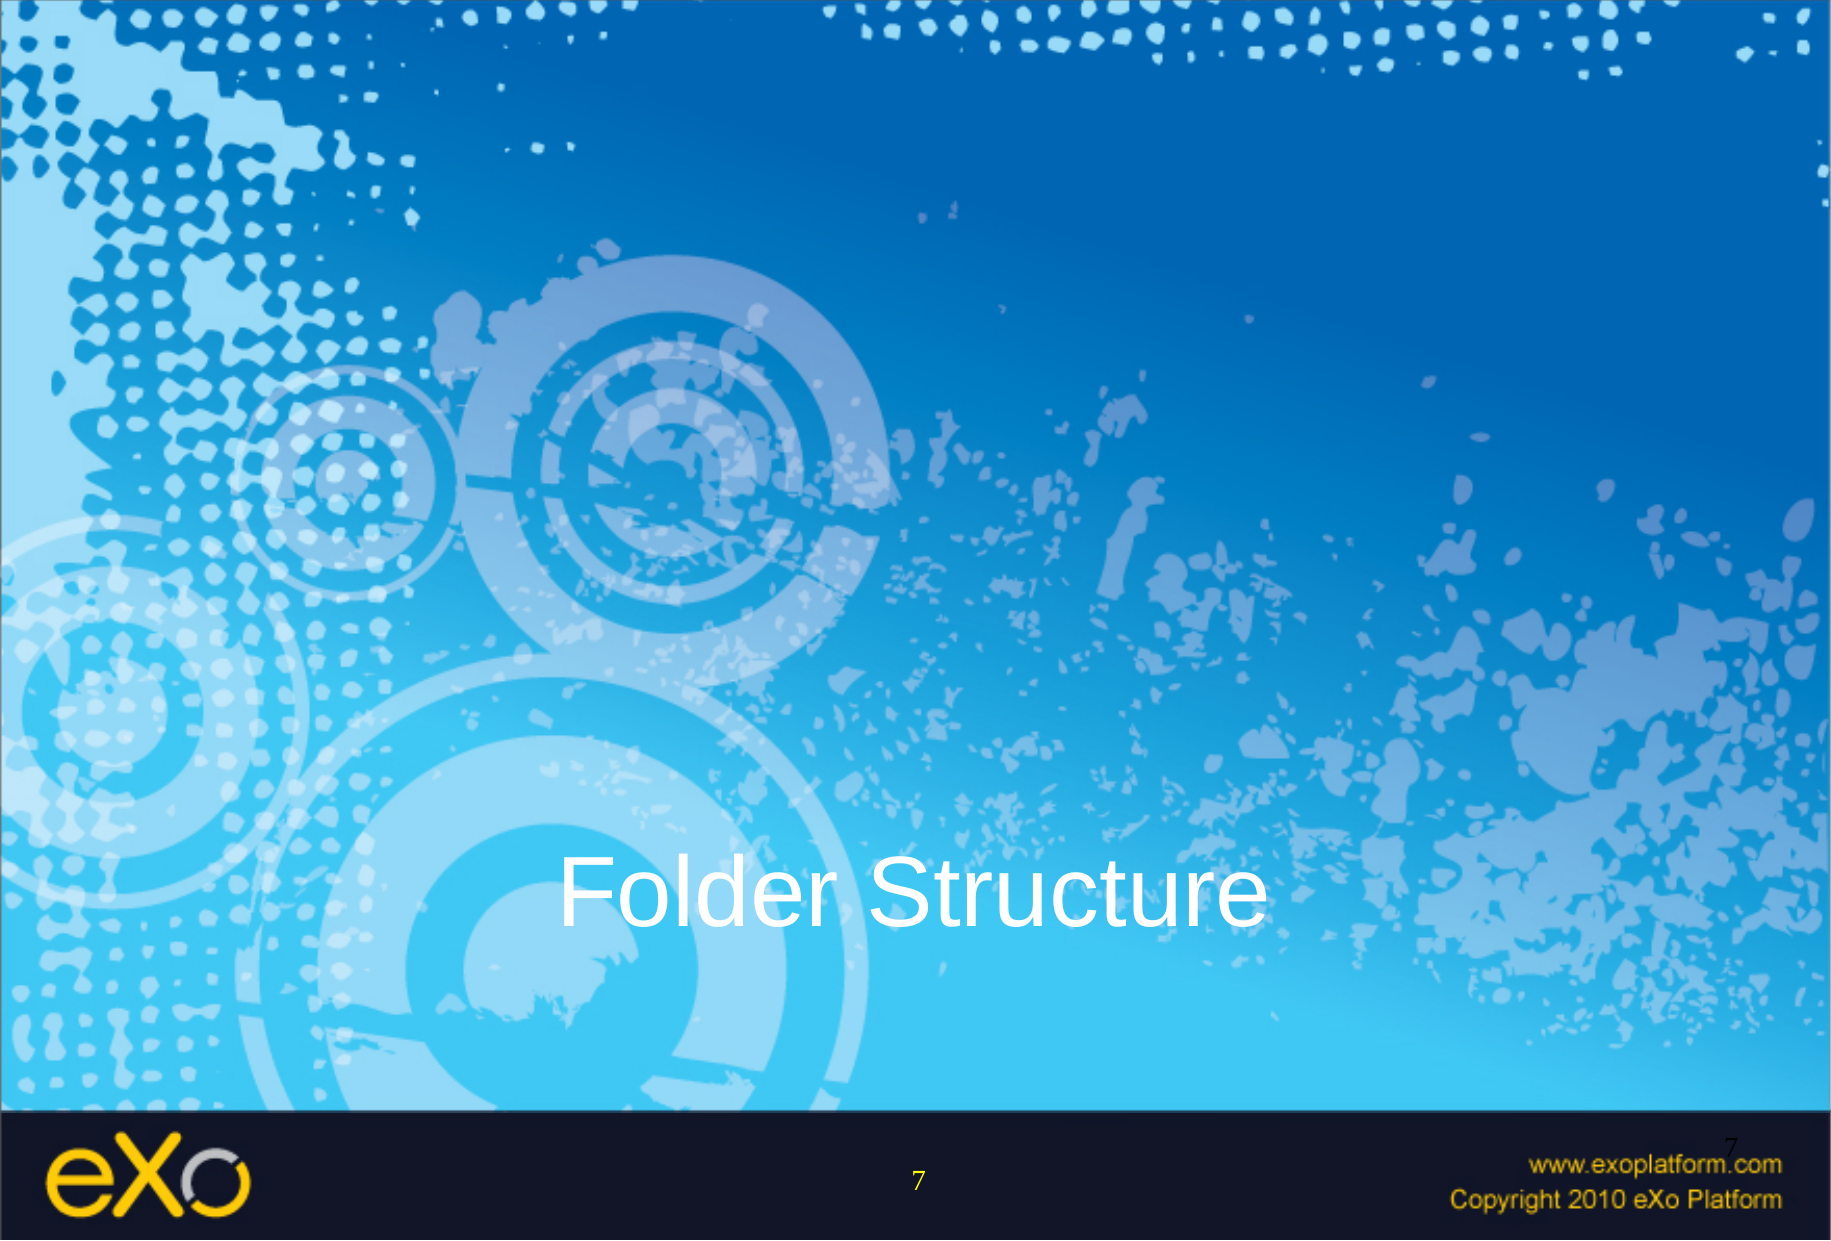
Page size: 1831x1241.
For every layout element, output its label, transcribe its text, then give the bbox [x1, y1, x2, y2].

text_box Folder Structure [90, 769, 1738, 1015]
text_box 7 [1312, 1129, 1739, 1215]
picture [0, 0, 1831, 1240]
